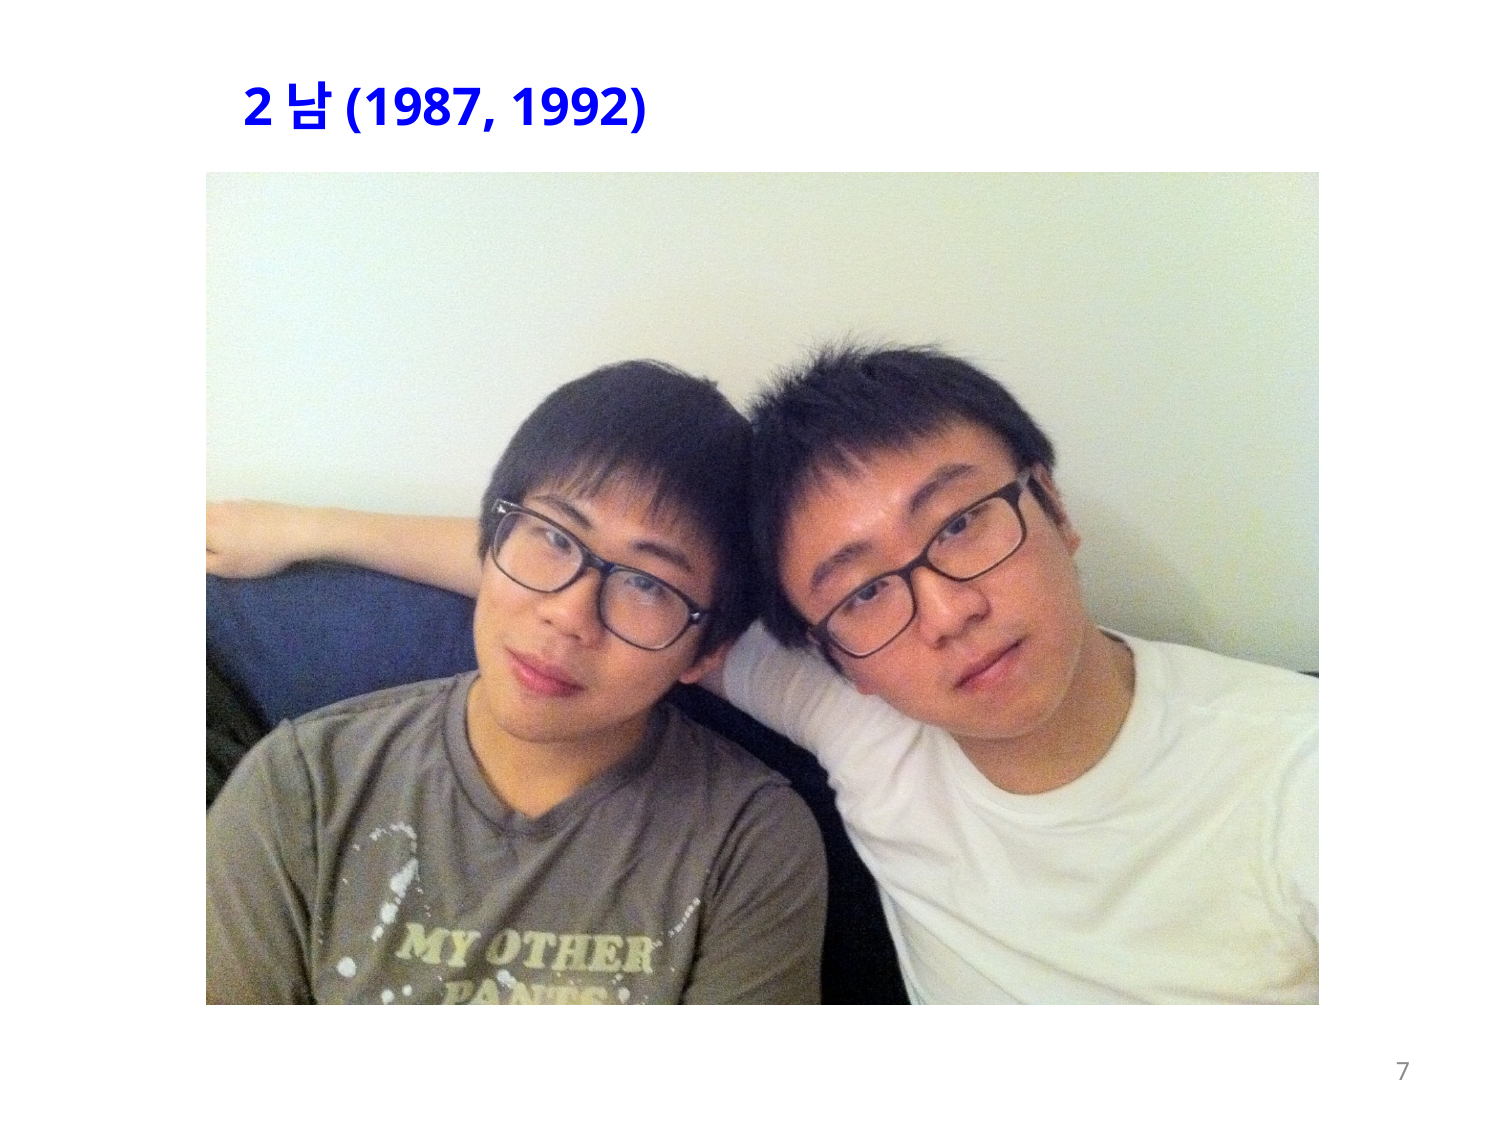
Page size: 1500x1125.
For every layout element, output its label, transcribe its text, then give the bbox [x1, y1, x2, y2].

text_box 2남(1987, 1992) [228, 66, 663, 144]
slide_number 7 [1074, 1042, 1425, 1103]
picture [206, 172, 1320, 1006]
